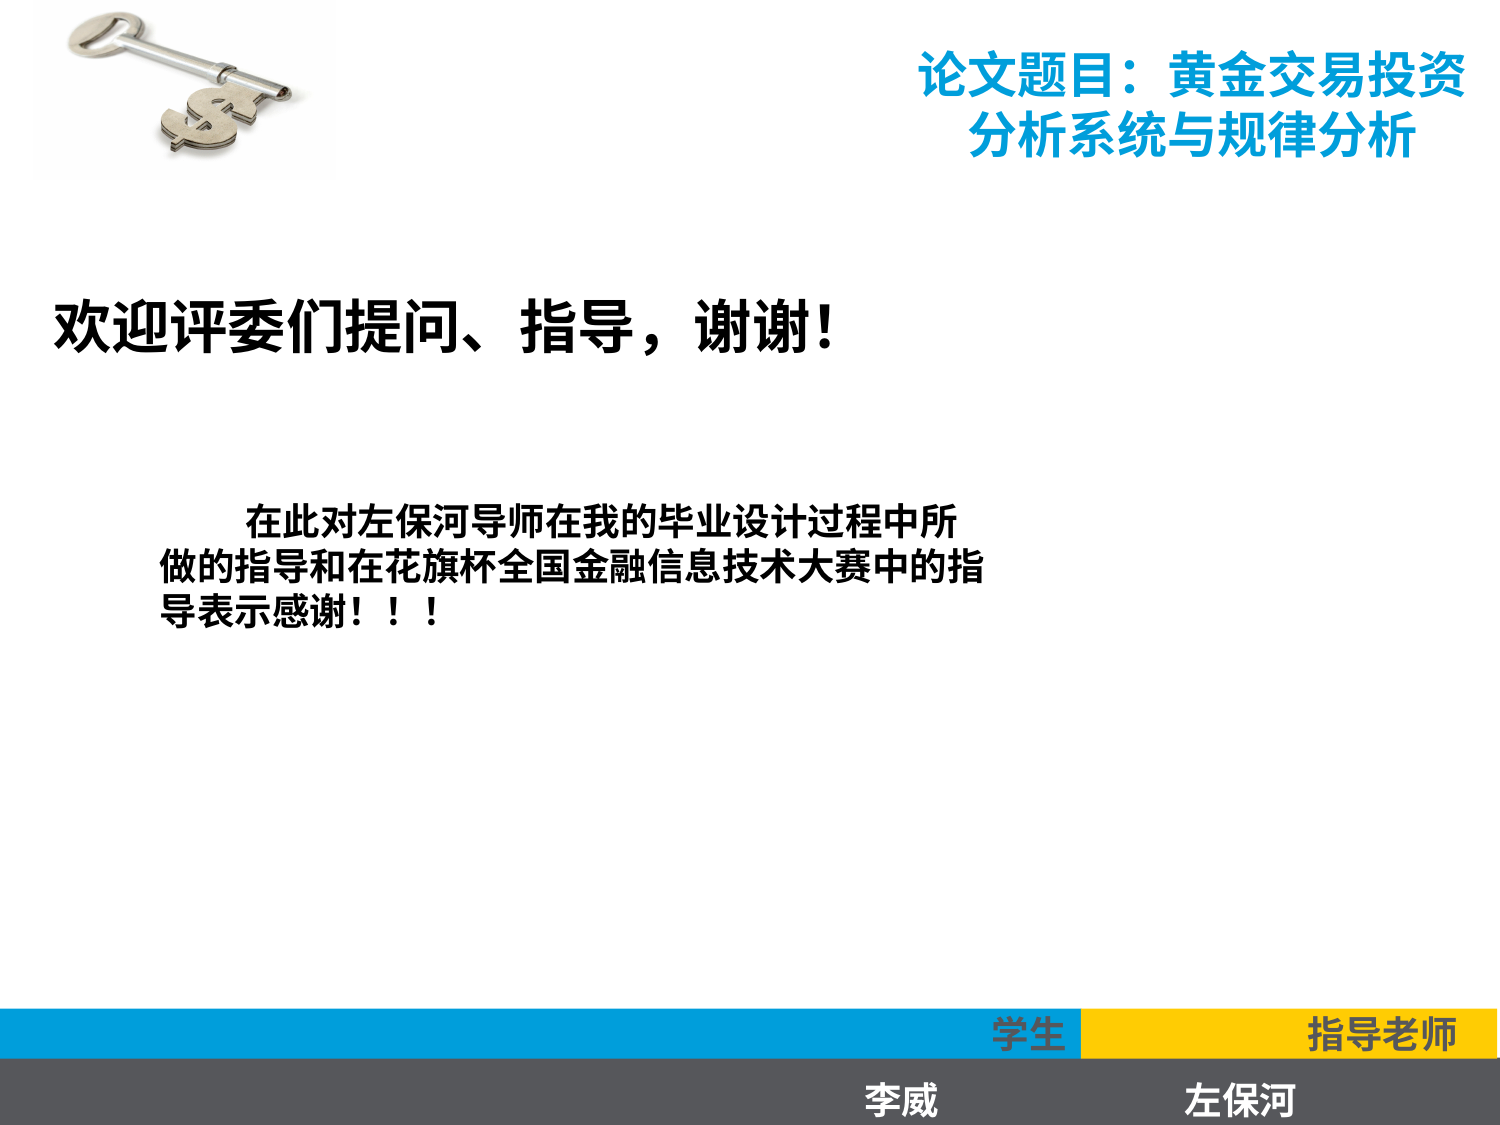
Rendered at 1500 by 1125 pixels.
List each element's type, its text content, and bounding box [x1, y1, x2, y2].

text_box 李威 左保河 [0, 1056, 1500, 1125]
text_box 指导老师 [1079, 1007, 1499, 1061]
text_box 论文题目：黄金交易投资分析系统与规律分析 [886, 34, 1499, 246]
picture [33, 0, 337, 180]
text_box 在此对左保河导师在我的毕业设计过程中所做的指导和在花旗杯全国金融信息技术大赛中的指导表示感谢！！！ [144, 490, 1002, 641]
text_box 欢迎评委们提问、指导，谢谢！ [38, 283, 884, 368]
text_box 学生 [0, 1007, 1079, 1061]
